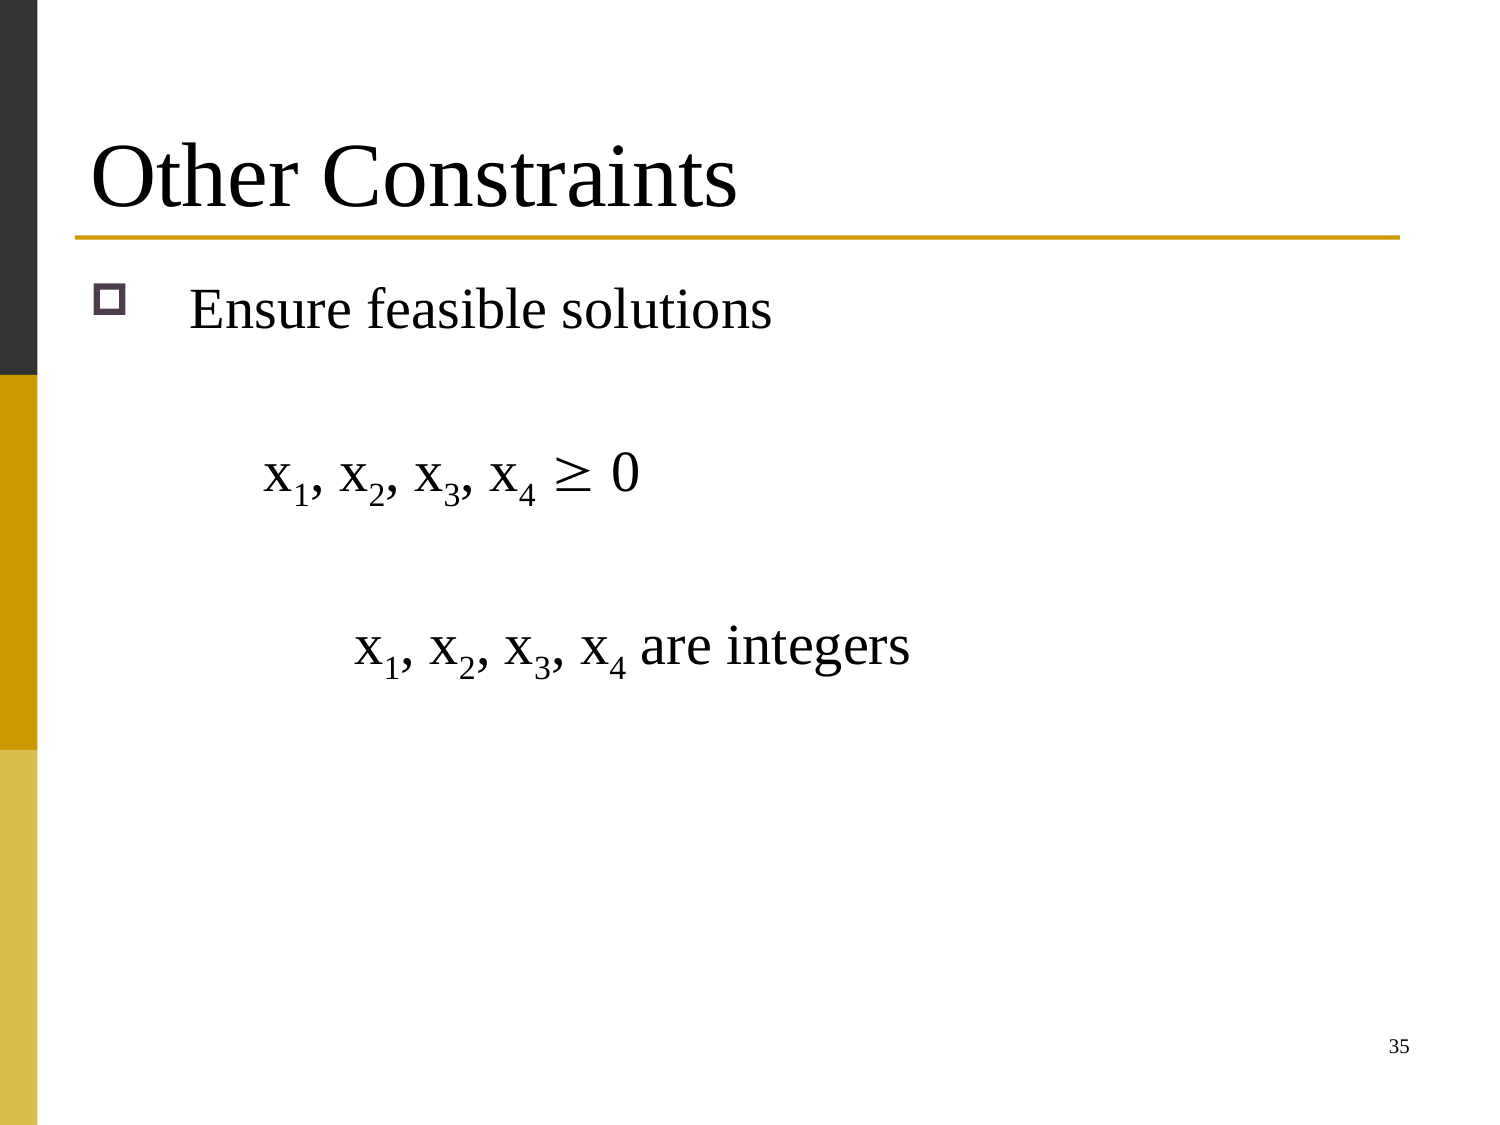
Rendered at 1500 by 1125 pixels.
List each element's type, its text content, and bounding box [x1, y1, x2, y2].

list Ensure feasible solutions x1, x2, x3, x4  0 x1, x2, x3, x4 are integers [74, 262, 1426, 1006]
title Other Constraints [74, 132, 1426, 233]
slide_number 35 [1074, 1024, 1426, 1101]
